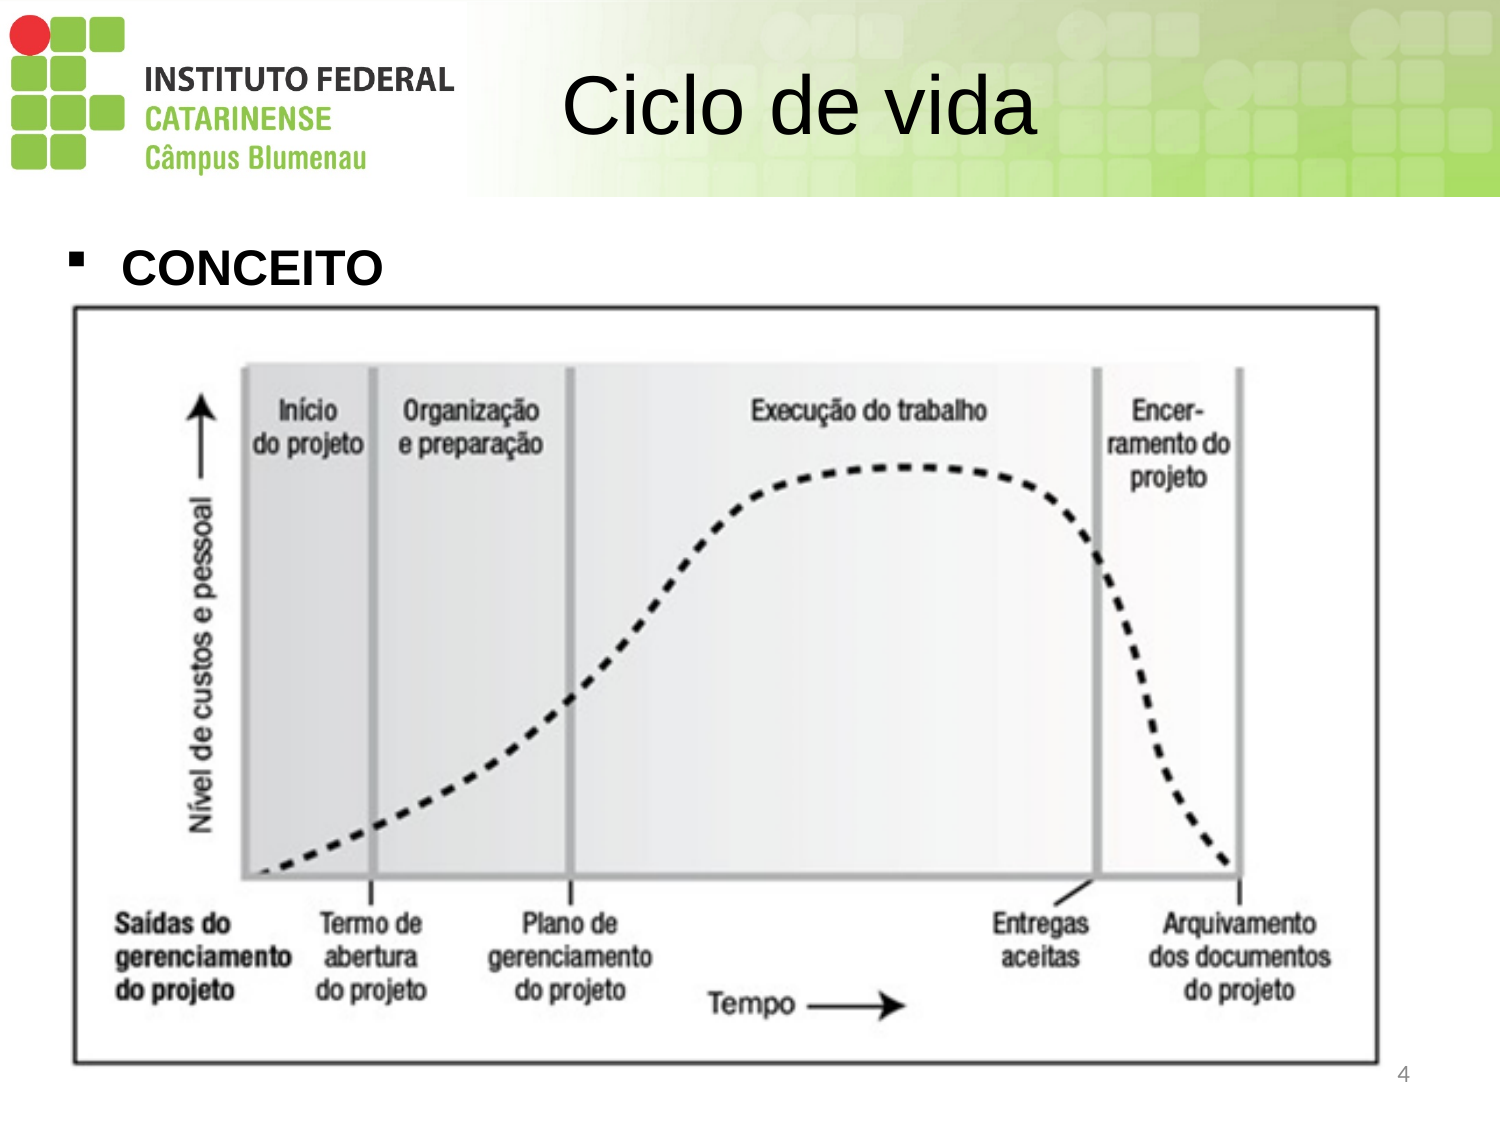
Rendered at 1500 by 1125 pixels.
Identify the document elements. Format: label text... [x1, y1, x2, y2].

slide_number 4 [1074, 1042, 1425, 1103]
picture [0, 0, 1500, 197]
picture [69, 302, 1386, 1071]
text_box CONCEITO [50, 228, 1459, 1096]
title Ciclo de vida [546, 7, 1459, 195]
